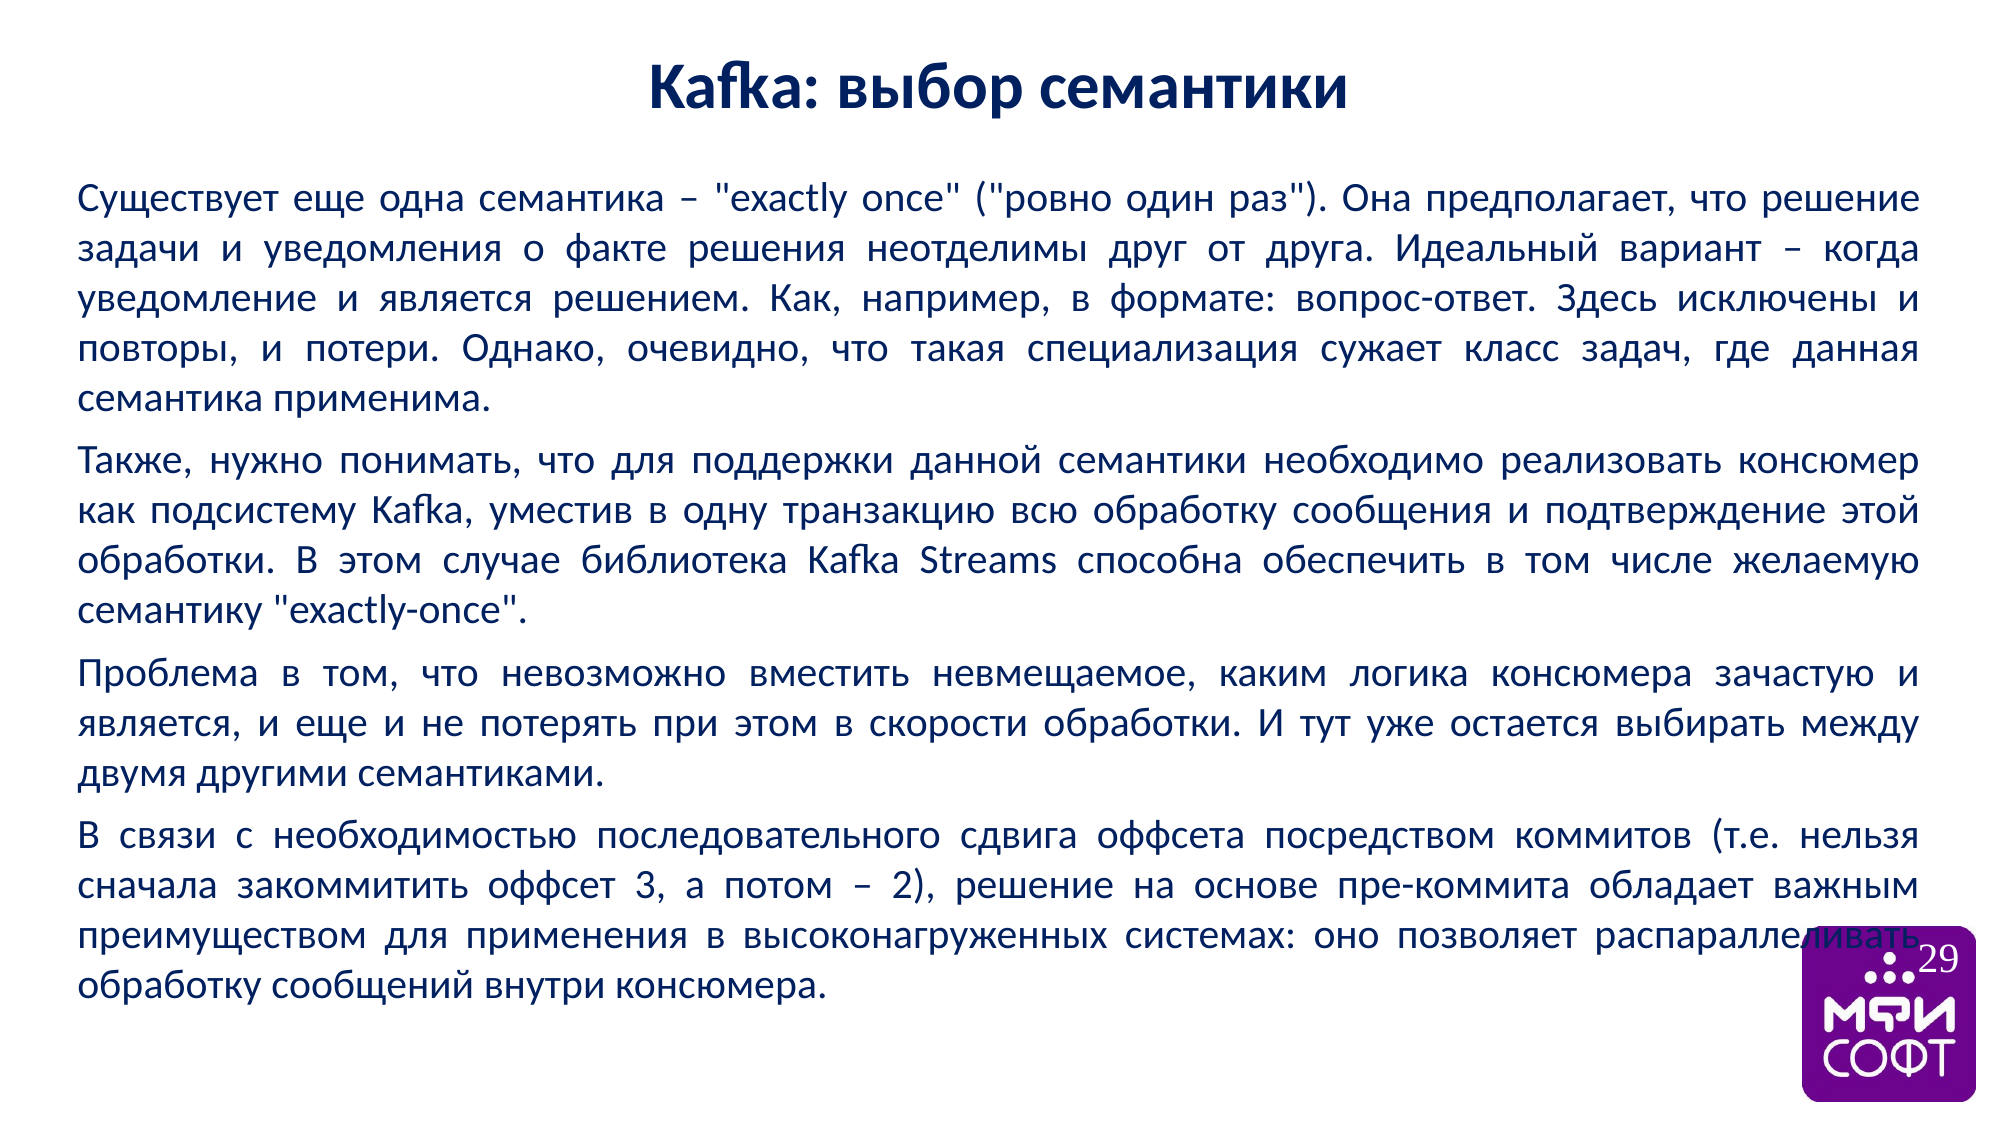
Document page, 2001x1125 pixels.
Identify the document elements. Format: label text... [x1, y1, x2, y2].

picture [1802, 926, 1976, 1102]
text_box Существует еще одна семантика – "exactly once" ("ровно один раз"). Она предполагает, что решение задачи и уведомления о факте решения неотделимы друг от друга. Идеальный вариант – когда уведомление и является решением. Как, например, в формате: вопрос-ответ. Здесь исключены и повторы, и потери. Однако, очевидно, что такая специализация сужает класс задач, где данная семантика применима. Также, нужно понимать, что для поддержки данной семантики необходимо реализовать консюмер как подсистему Kafka, уместив в одну транзакцию всю обработку сообщения и подтверждение этой обработки. В этом случае библиотека Kafka Streams способна обеспечить в том числе желаемую семантику "exactly-once". Проблема в том, что невозможно вместить невмещаемое, каким логика консюмера зачастую и является, и еще и не потерять при этом в скорости обработки. И тут уже остается выбирать между двумя другими семантиками. В связи с необходимостью последовательного сдвига оффсета посредством коммитов (т.е. нельзя сначала закоммитить оффсет 3, а потом – 2), решение на основе пре-коммита обладает важным преимуществом для применения в высоконагруженных системах: оно позволяет распараллеливать обработку сообщений внутри консюмера. [62, 162, 1936, 1097]
title Kafka: выбор семантики [0, 34, 2000, 149]
